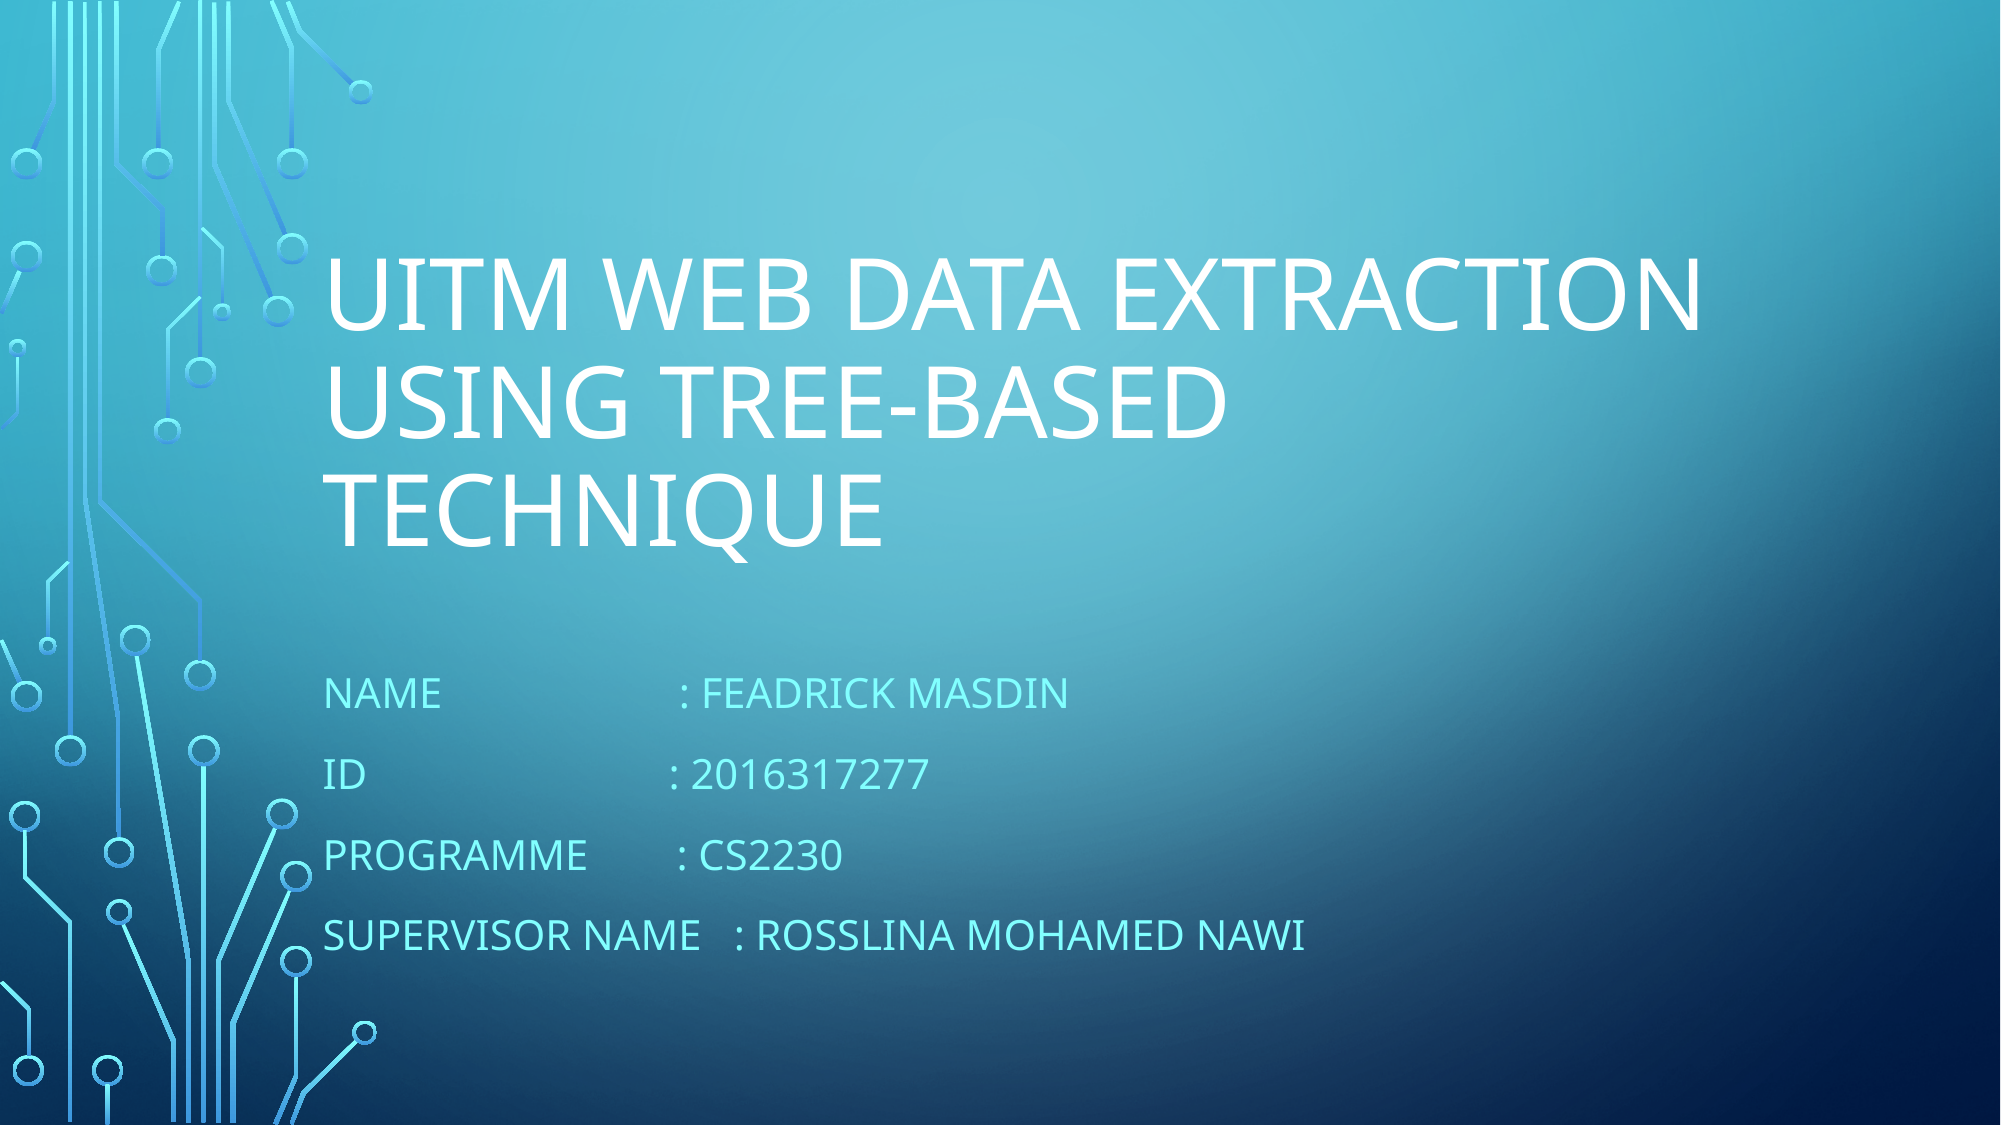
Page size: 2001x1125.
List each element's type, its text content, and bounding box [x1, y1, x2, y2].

title UITM web data extraction using tree-based technique [307, 184, 1750, 576]
subtitle name : feadrick masdin Id : 2016317277 Programme : cs2230 Supervisor name : rosslina Mohamed nawi [307, 649, 1750, 1032]
